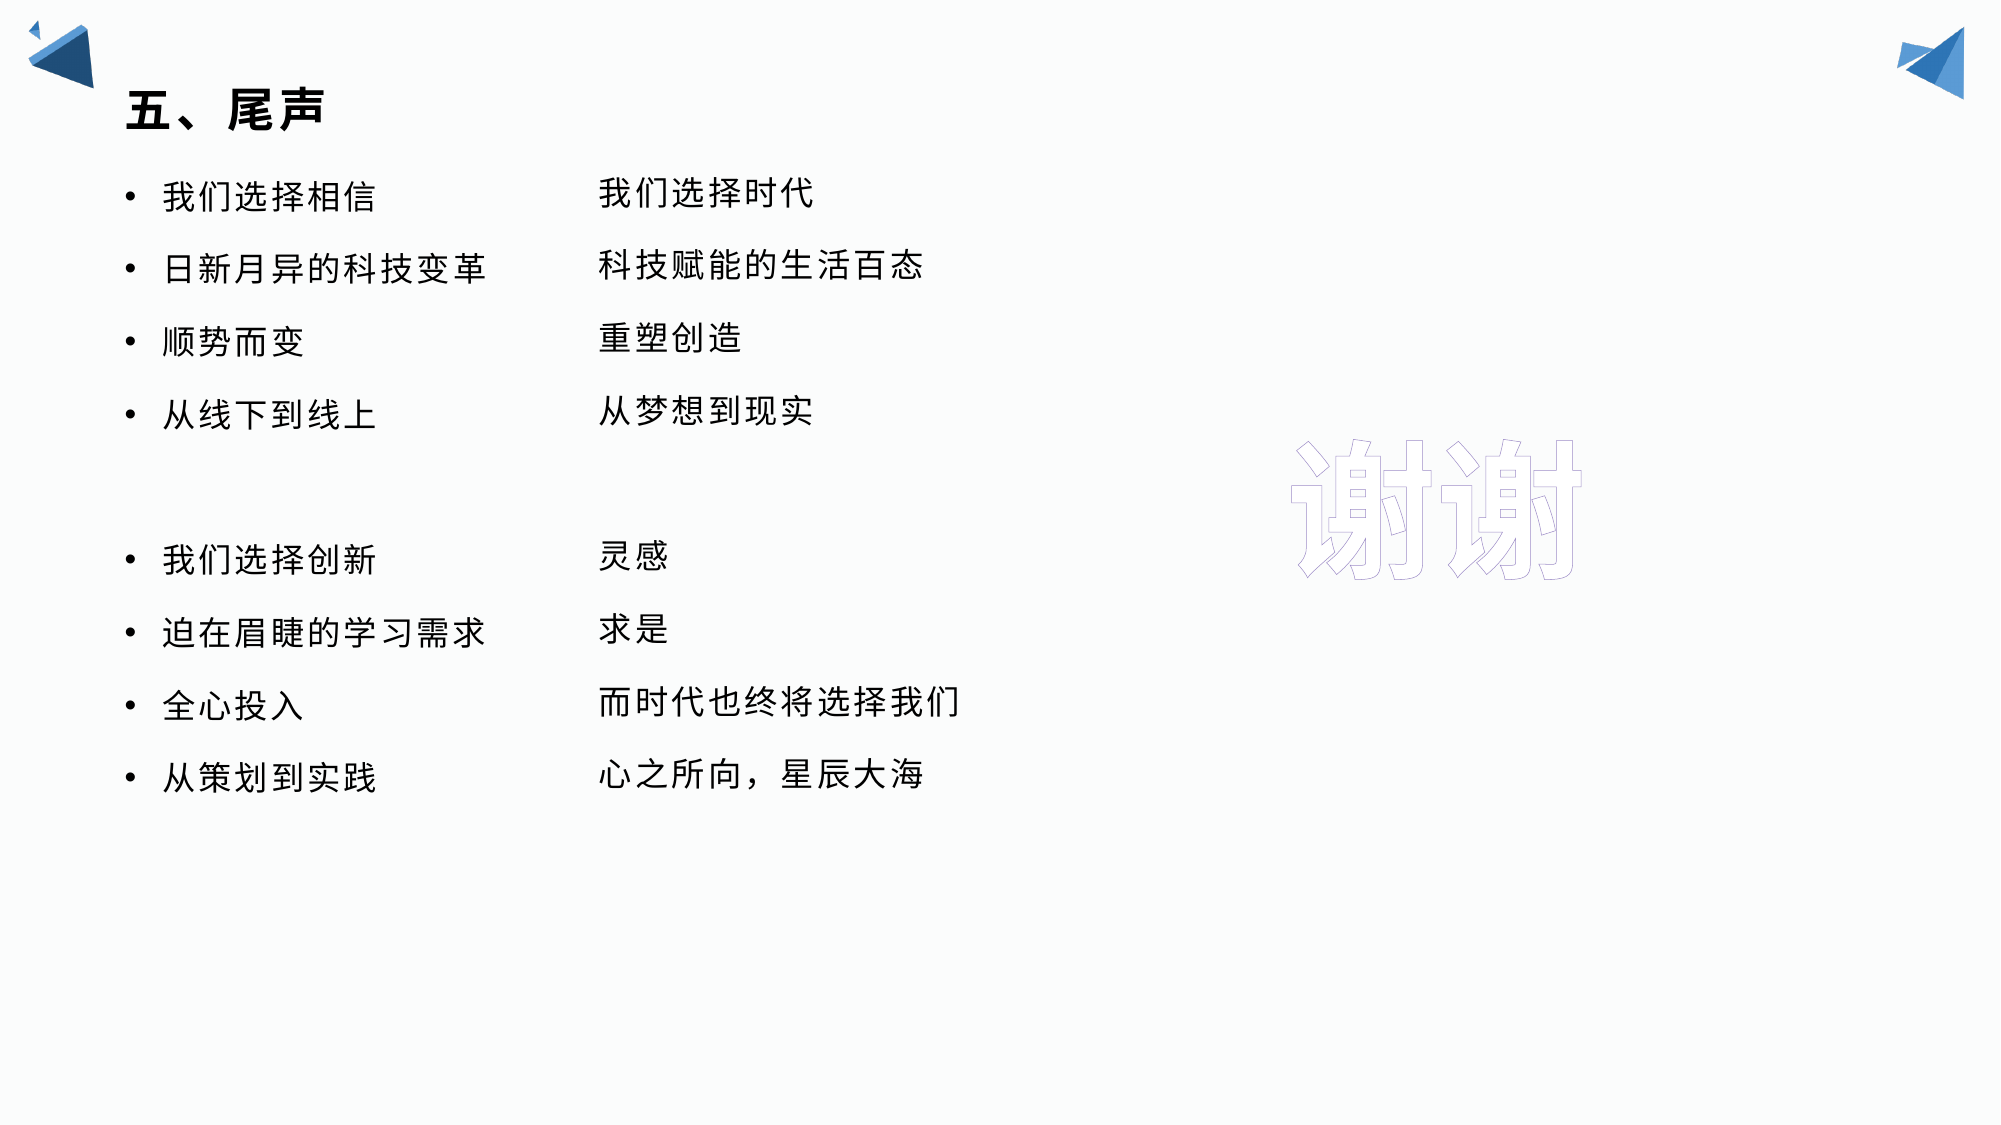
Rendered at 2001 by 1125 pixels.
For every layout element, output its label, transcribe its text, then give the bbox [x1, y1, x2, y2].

picture [0, 0, 119, 113]
list 我们选择相信 日新月异的科技变革 顺势而变 从线下到线上 我们选择创新 迫在眉睫的学习需求 全心投入 从策划到实践 [109, 156, 546, 1041]
title 五、尾声 [109, 72, 1891, 146]
text_box 我们选择时代 科技赋能的生活百态 重塑创造 从梦想到现实 灵感 求是 而时代也终将选择我们 心之所向，星辰大海 [584, 152, 1031, 1012]
picture [1881, 0, 2000, 112]
text_box 谢谢 [1271, 409, 1601, 605]
